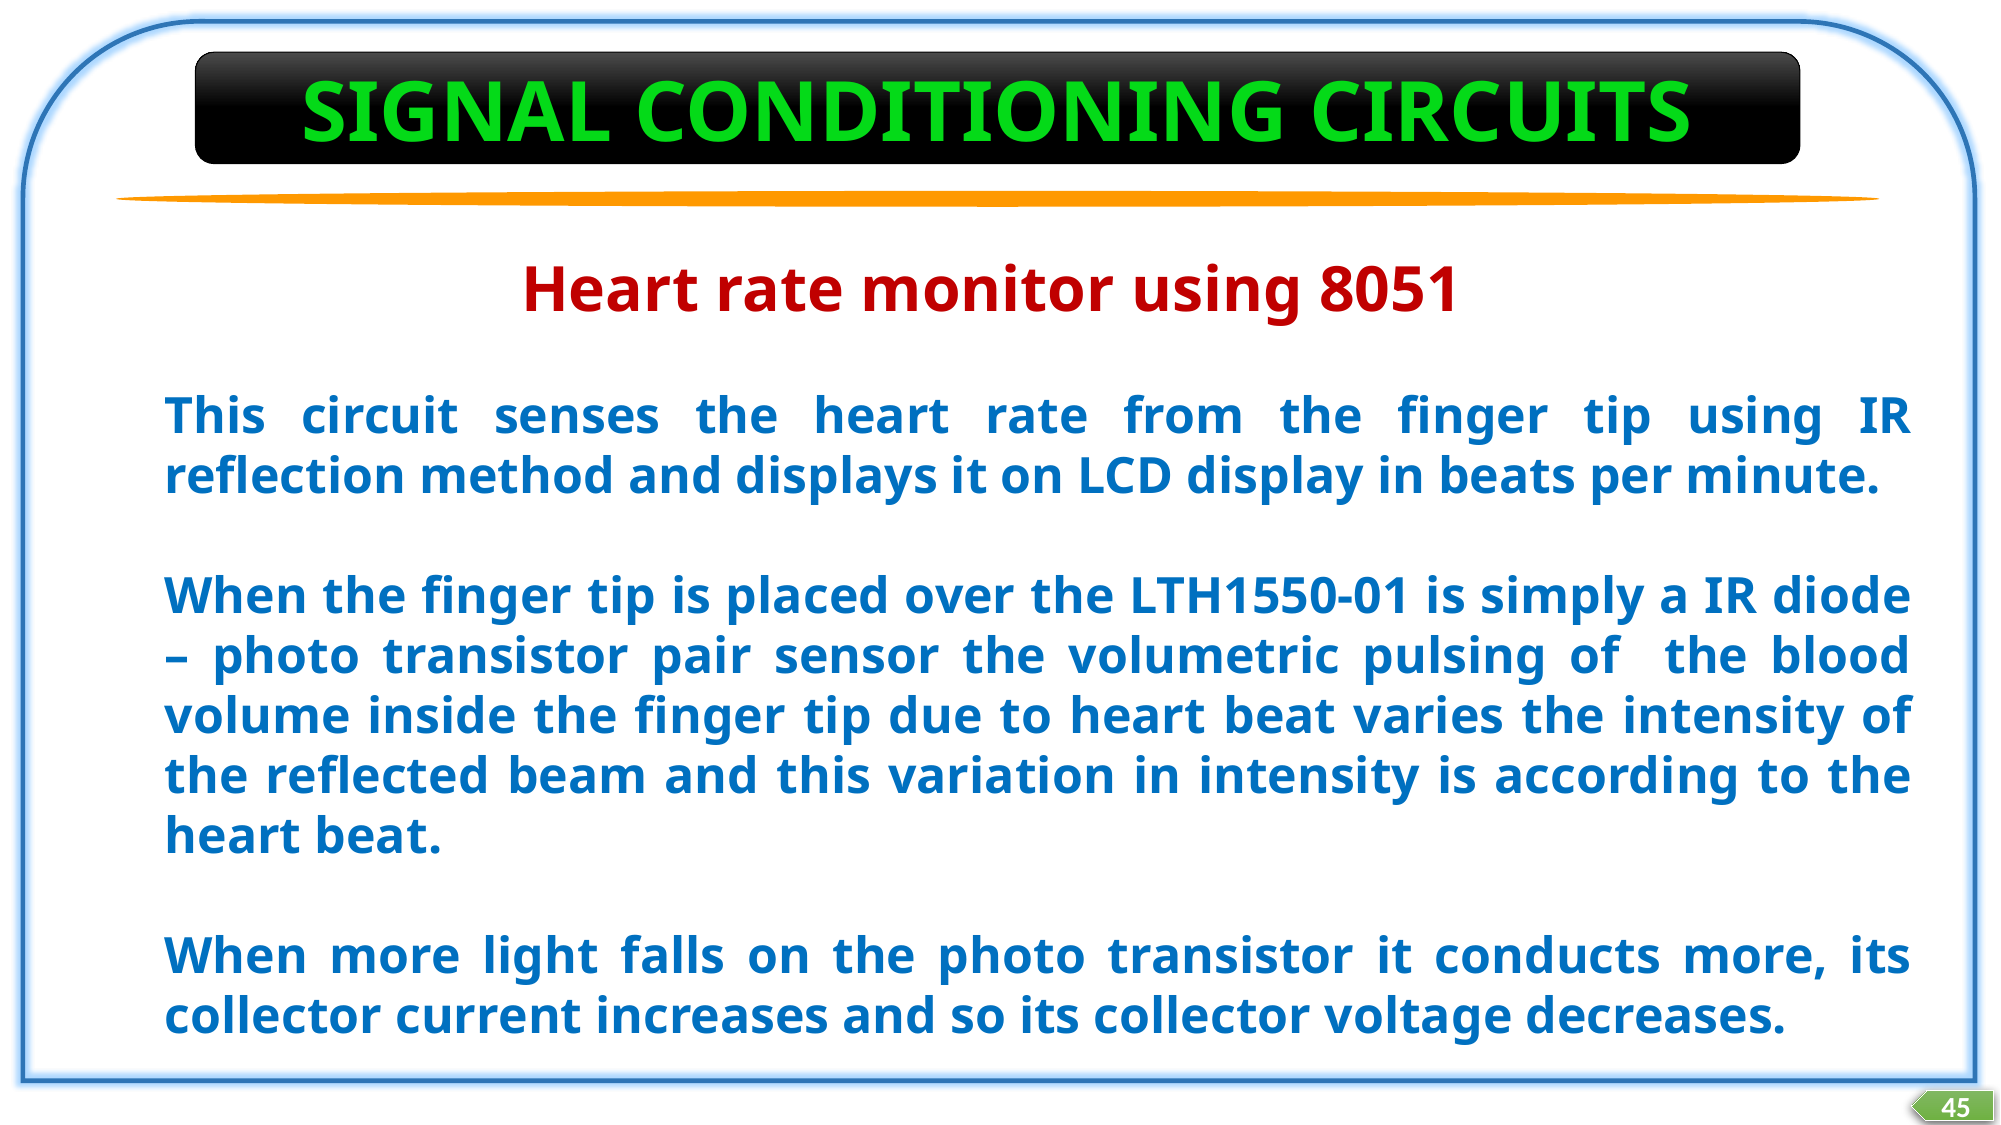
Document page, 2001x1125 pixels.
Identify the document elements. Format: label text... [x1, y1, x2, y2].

text_box Heart rate monitor using 8051 This circuit senses the heart rate from the finger tip using IR reflection method and displays it on LCD display in beats per minute. When the finger tip is placed over the LTH1550-01 is simply a IR diode – photo transistor pair sensor the volumetric pulsing of the blood volume inside the finger tip due to heart beat varies the intensity of the reflected beam and this variation in intensity is according to the heart beat. When more light falls on the photo transistor it conducts more, its collector current increases and so its collector voltage decreases. [56, 241, 1928, 1052]
text_box [21, 20, 1976, 1082]
text_box 45 [1911, 1090, 1994, 1121]
